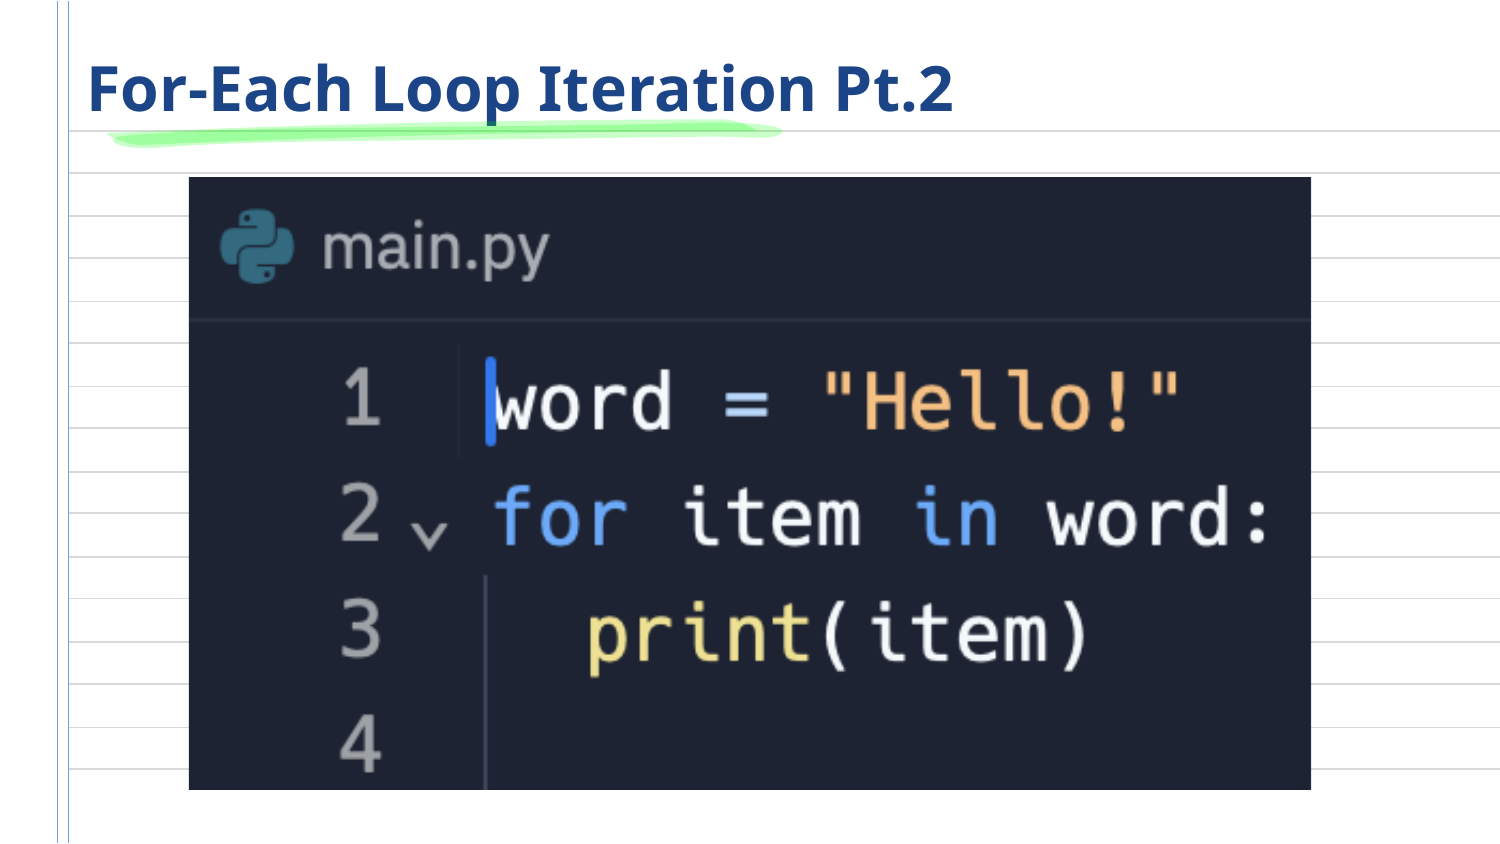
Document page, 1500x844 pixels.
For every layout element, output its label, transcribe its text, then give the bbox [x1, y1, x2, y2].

title For-Each Loop Iteration Pt.2 [72, 48, 969, 133]
picture [188, 176, 1312, 790]
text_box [96, 119, 785, 149]
